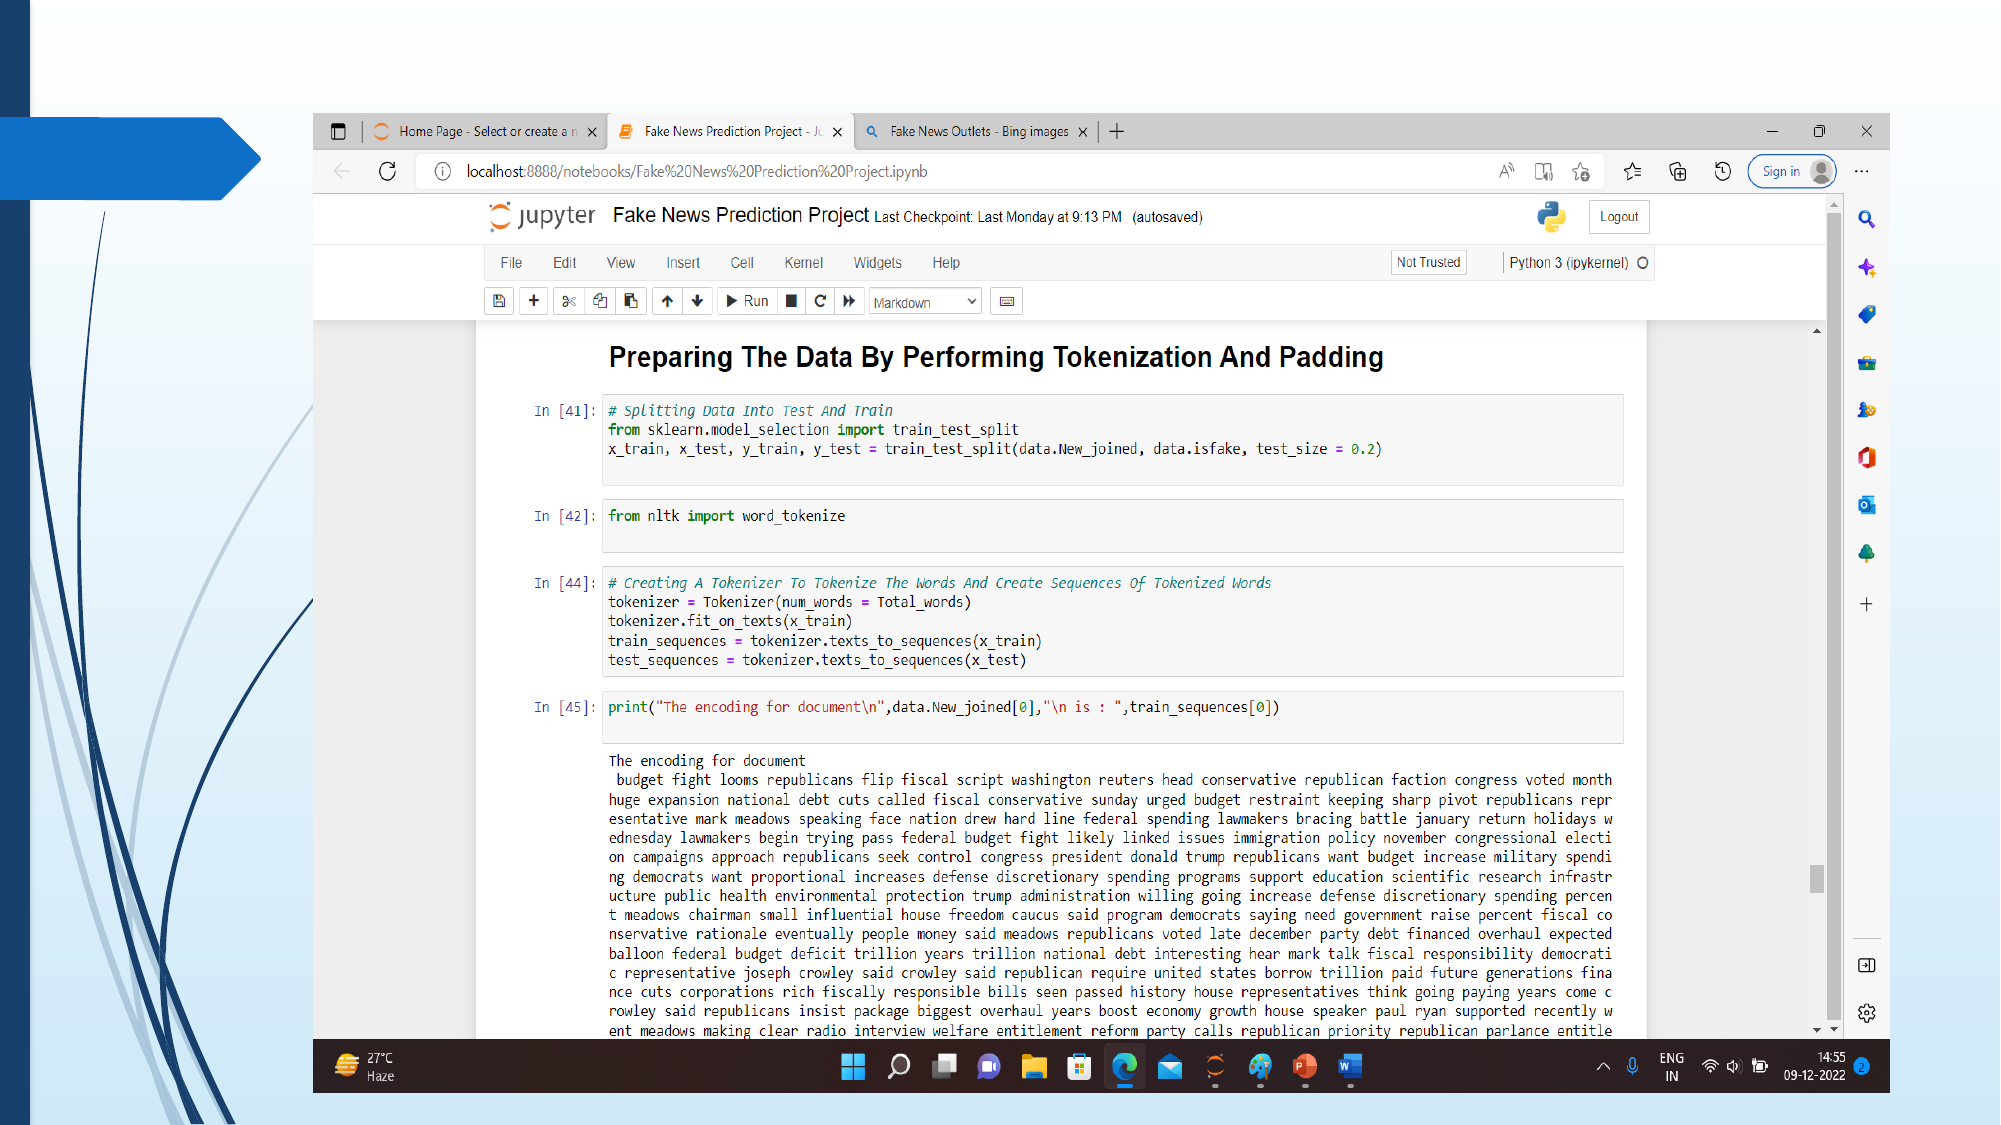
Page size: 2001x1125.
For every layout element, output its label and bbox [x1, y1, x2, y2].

picture [312, 112, 1890, 1093]
